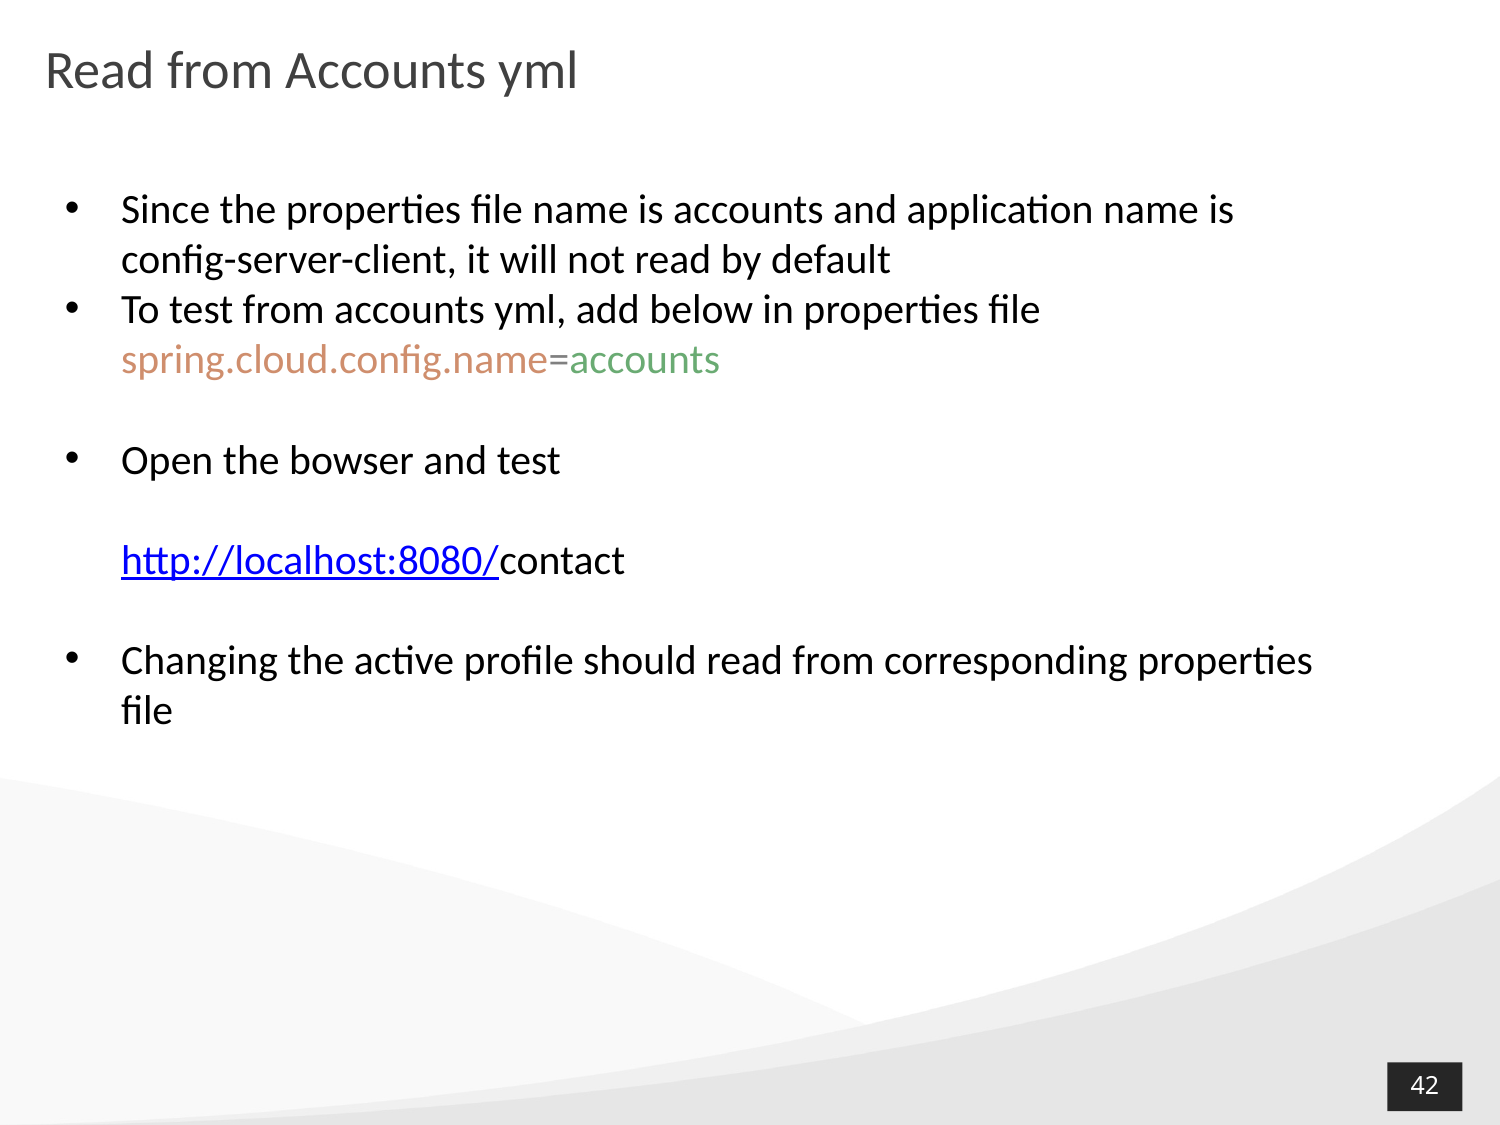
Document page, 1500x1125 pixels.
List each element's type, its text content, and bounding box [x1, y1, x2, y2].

title Read from Accounts yml [30, 21, 1478, 113]
picture [0, 0, 1500, 1125]
text_box Since the properties file name is accounts and application name is config-server-client, it will not read by default To test from accounts yml, add below in properties file spring.cloud.config.name=accounts Open the bowser and test http://localhost:8080/contact Changing the active profile should read from corresponding properties file [50, 174, 1341, 790]
